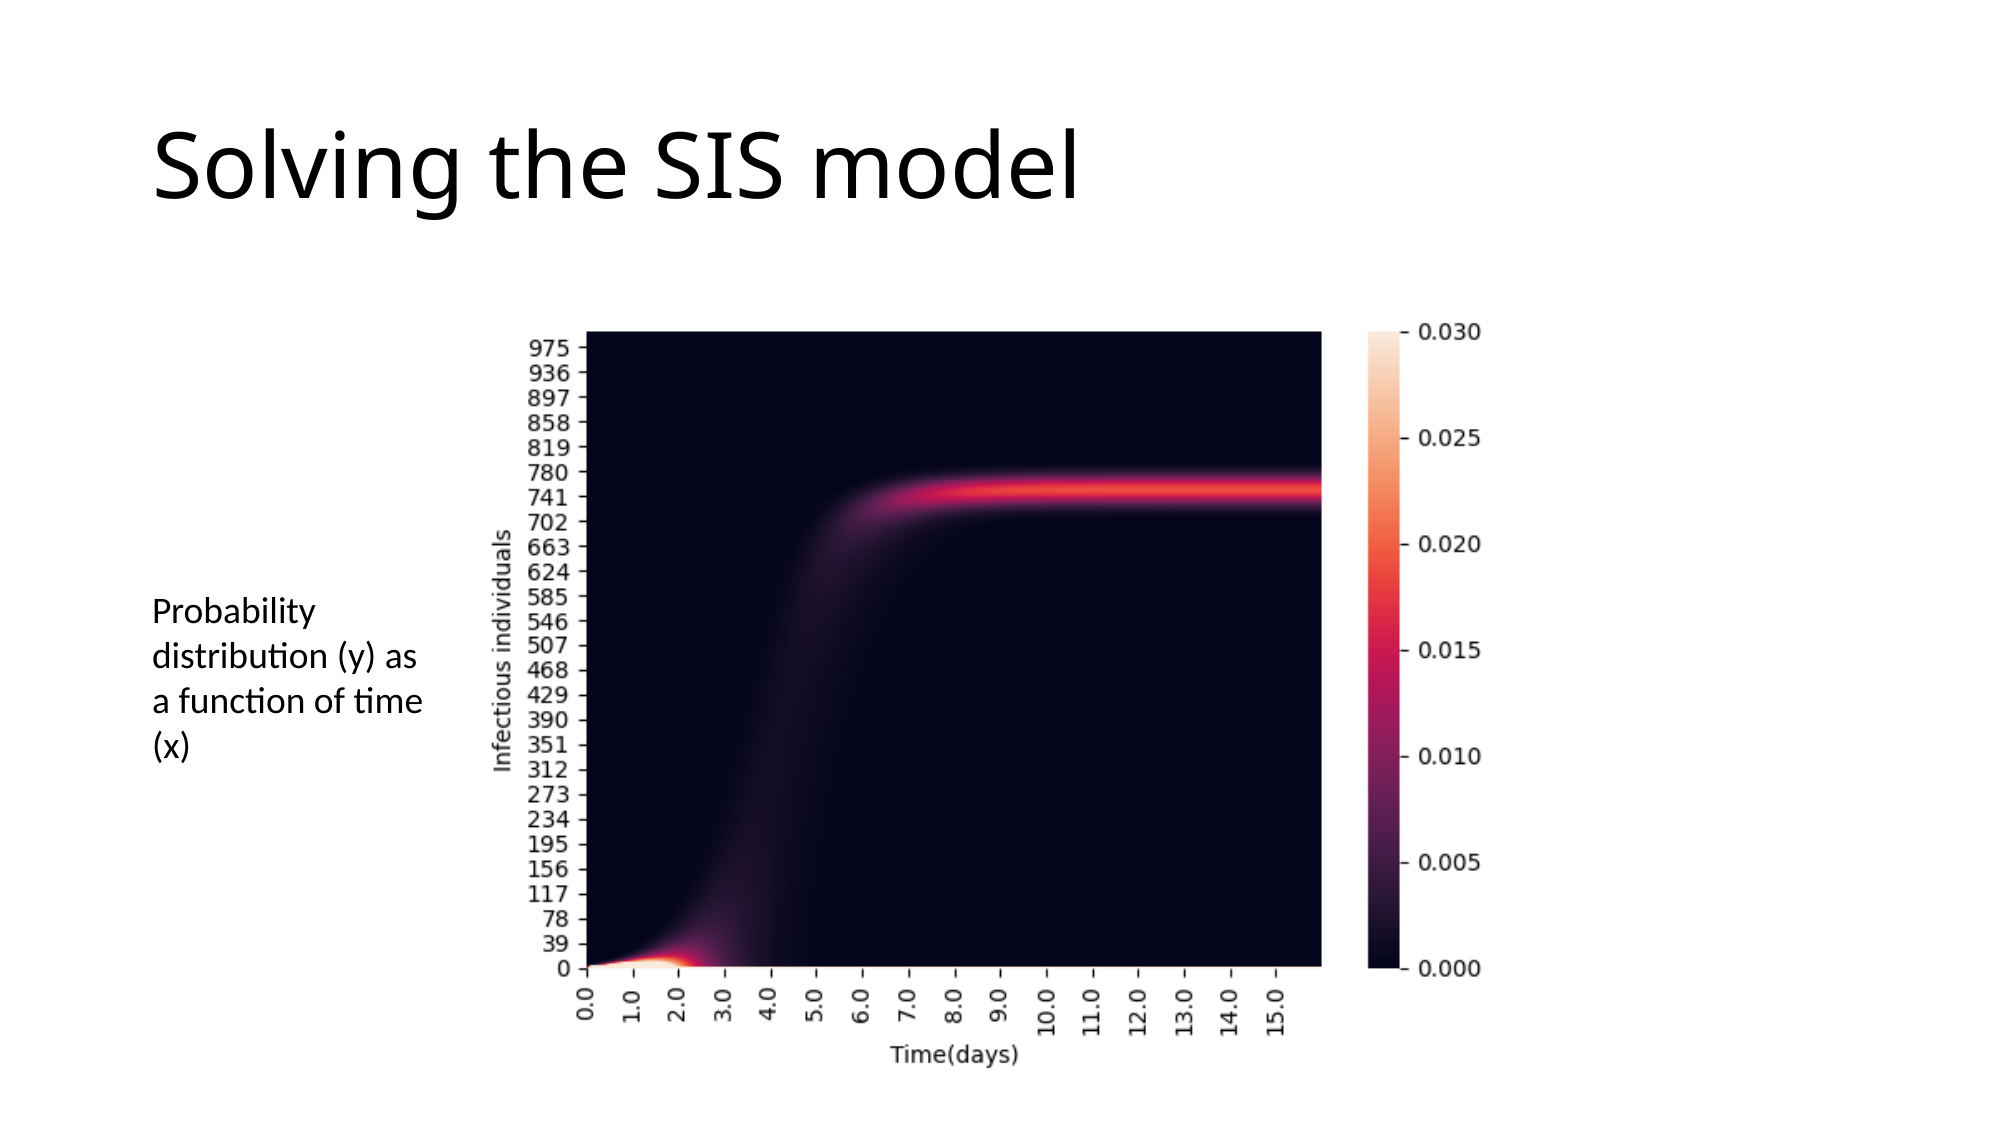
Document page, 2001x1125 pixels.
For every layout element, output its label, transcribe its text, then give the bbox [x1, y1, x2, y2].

title Solving the SIS model [137, 59, 1863, 278]
text_box Probability distribution (y) as a function of time (x) [137, 578, 456, 773]
picture [469, 297, 1531, 1093]
